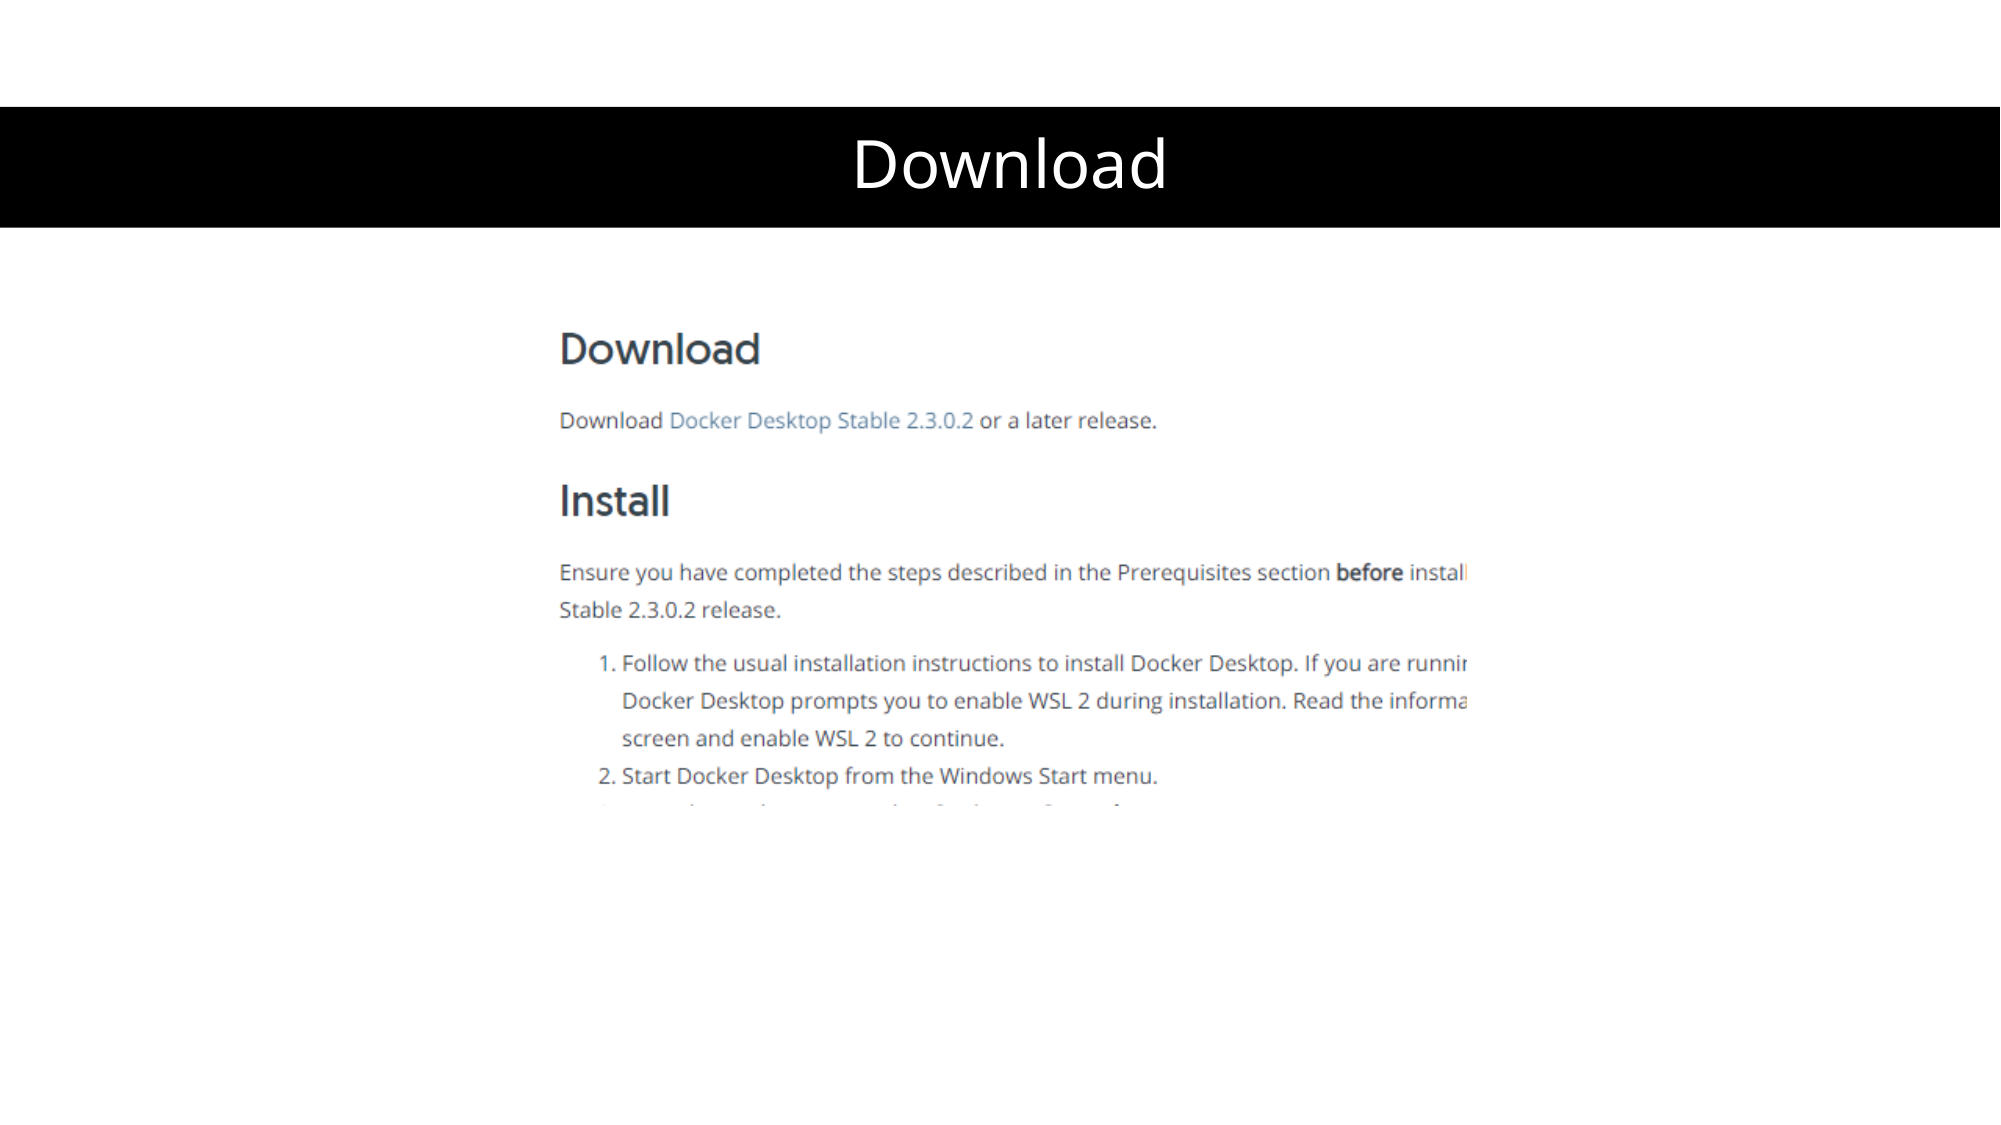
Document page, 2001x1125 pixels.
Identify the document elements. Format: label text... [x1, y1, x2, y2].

text_box [0, 106, 2000, 229]
picture [533, 319, 1467, 806]
title Download [91, 105, 1931, 228]
